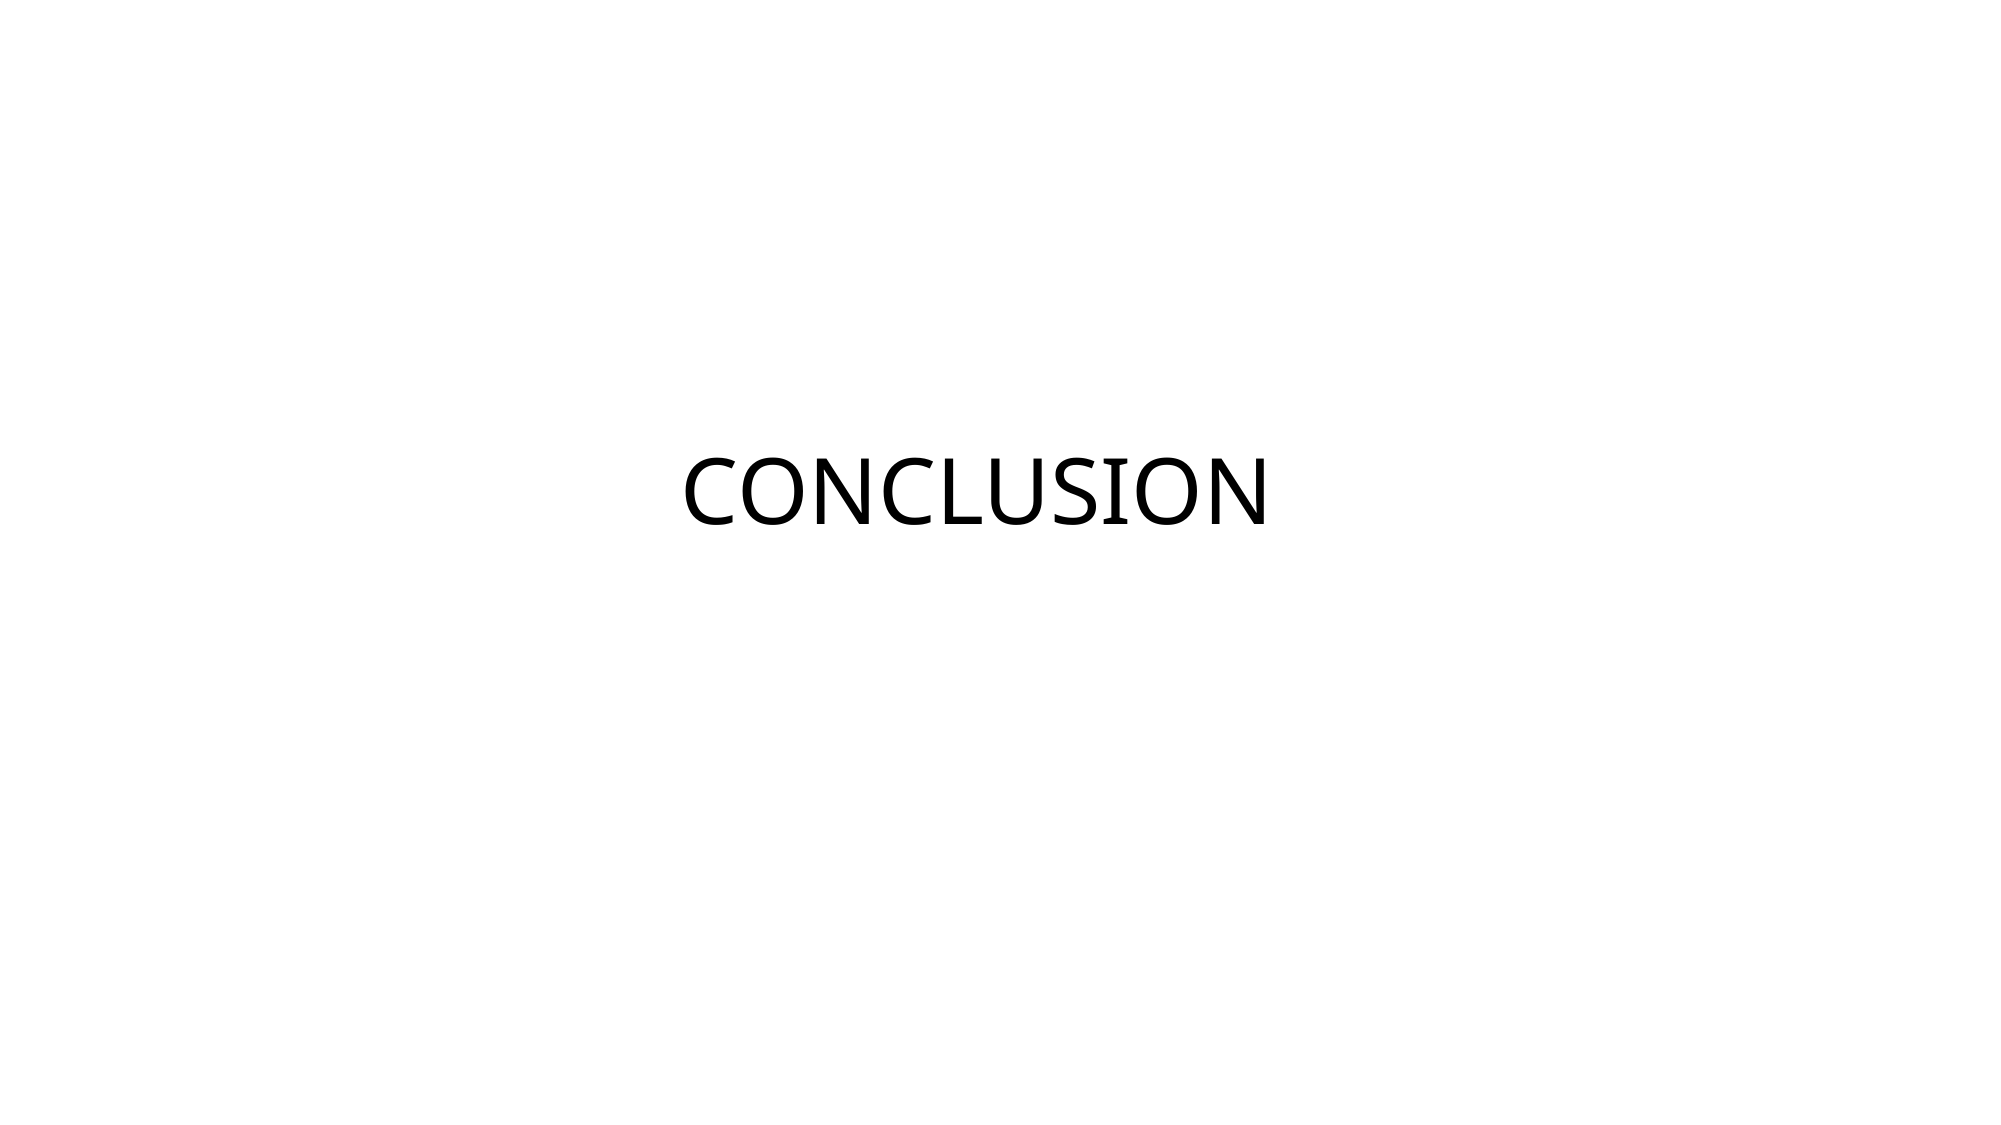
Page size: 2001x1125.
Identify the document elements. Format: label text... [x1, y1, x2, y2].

title CONCLUSION [665, 377, 2000, 613]
